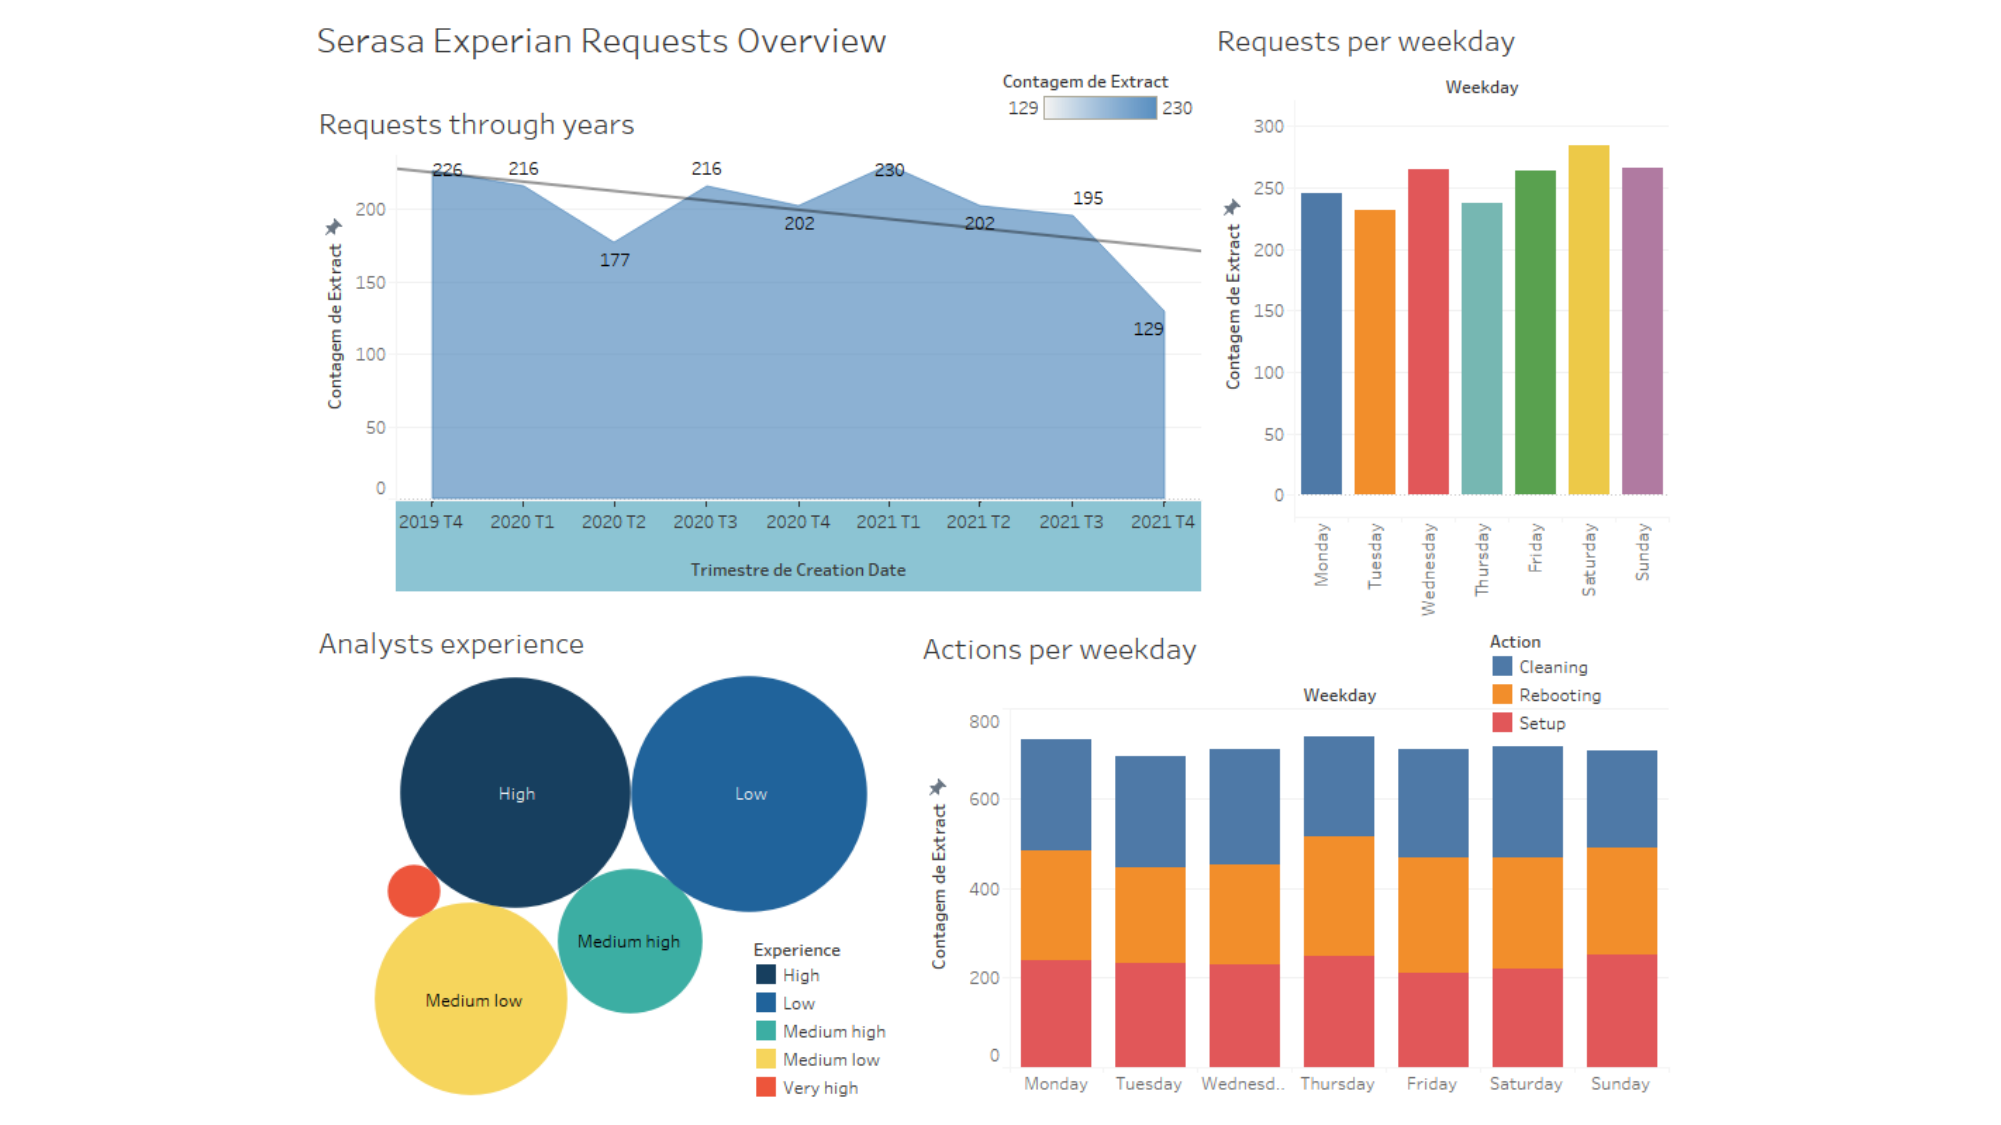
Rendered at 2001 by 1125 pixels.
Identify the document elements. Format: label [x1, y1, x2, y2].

picture [296, 0, 1704, 1125]
